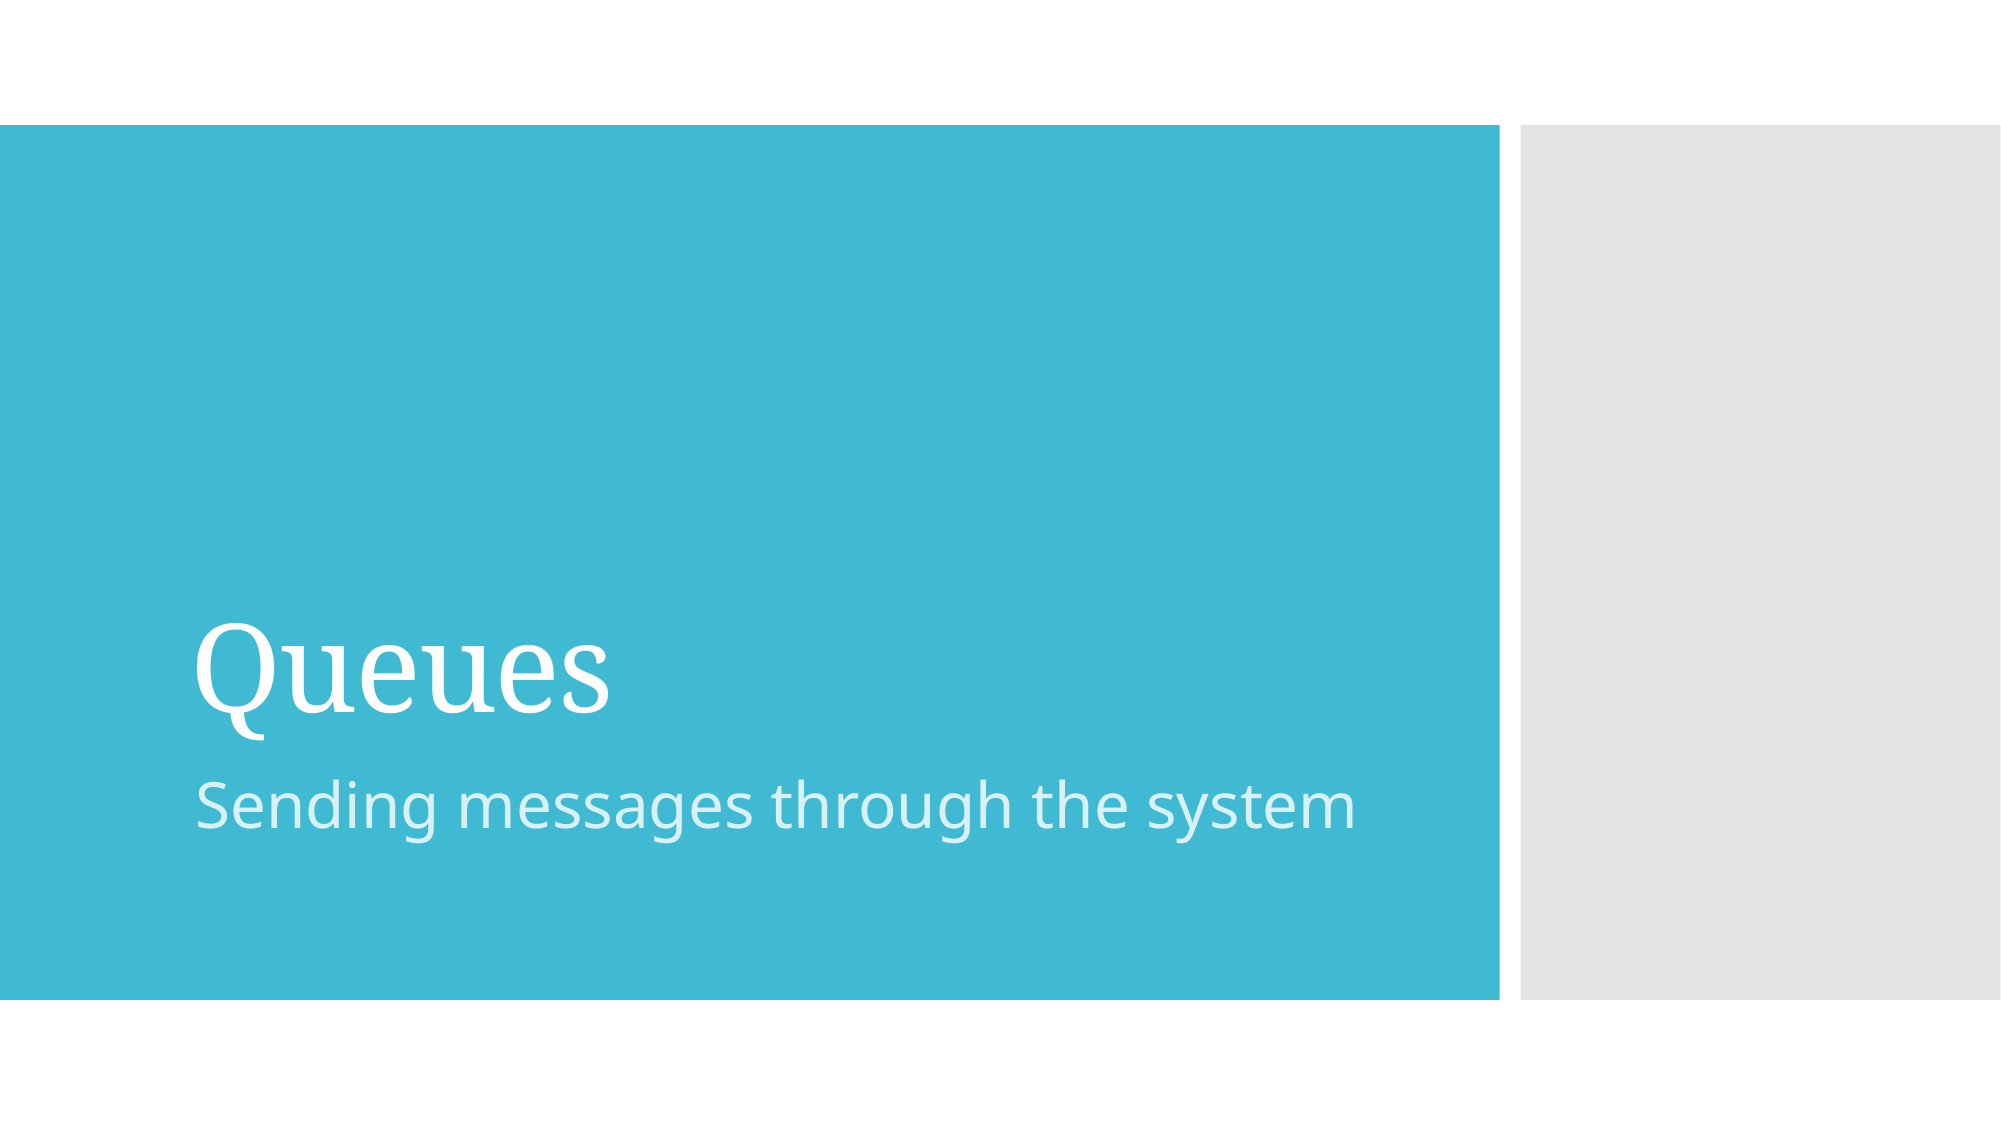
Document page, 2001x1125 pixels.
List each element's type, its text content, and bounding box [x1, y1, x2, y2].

title Queues [175, 213, 1376, 747]
subtitle Sending messages through the system [180, 766, 1381, 917]
